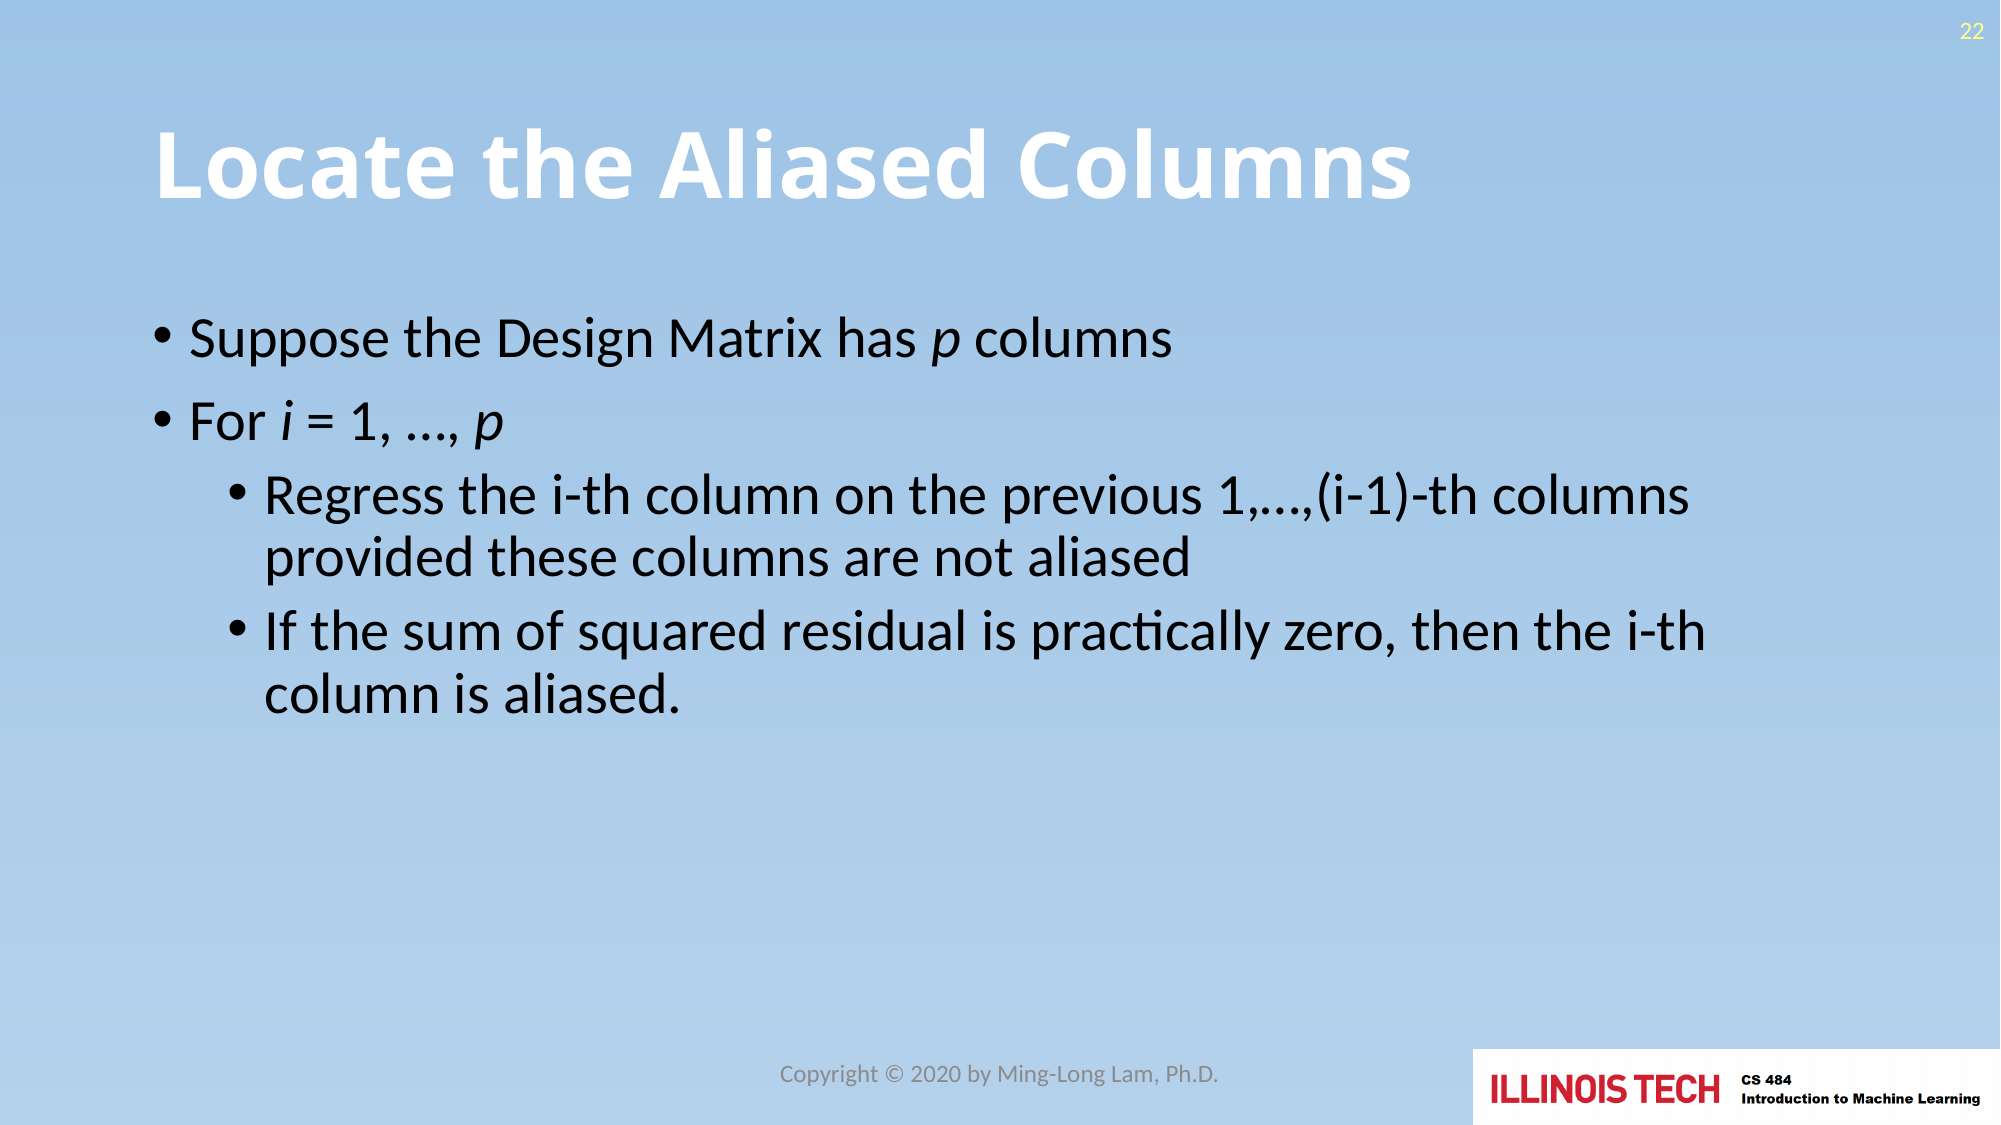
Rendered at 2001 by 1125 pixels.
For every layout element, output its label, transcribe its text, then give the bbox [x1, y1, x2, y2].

picture [1473, 1049, 2000, 1125]
list Suppose the Design Matrix has p columns For i = 1, …, p Regress the i-th column on the previous 1,…,(i-1)-th columns provided these columns are not aliased If the sum of squared residual is practically zero, then the i-th column is aliased. [137, 299, 1863, 1014]
title Locate the Aliased Columns [137, 59, 1863, 278]
footer Copyright © 2020 by Ming-Long Lam, Ph.D. [662, 1042, 1338, 1103]
slide_number 22 [1550, 0, 2000, 60]
